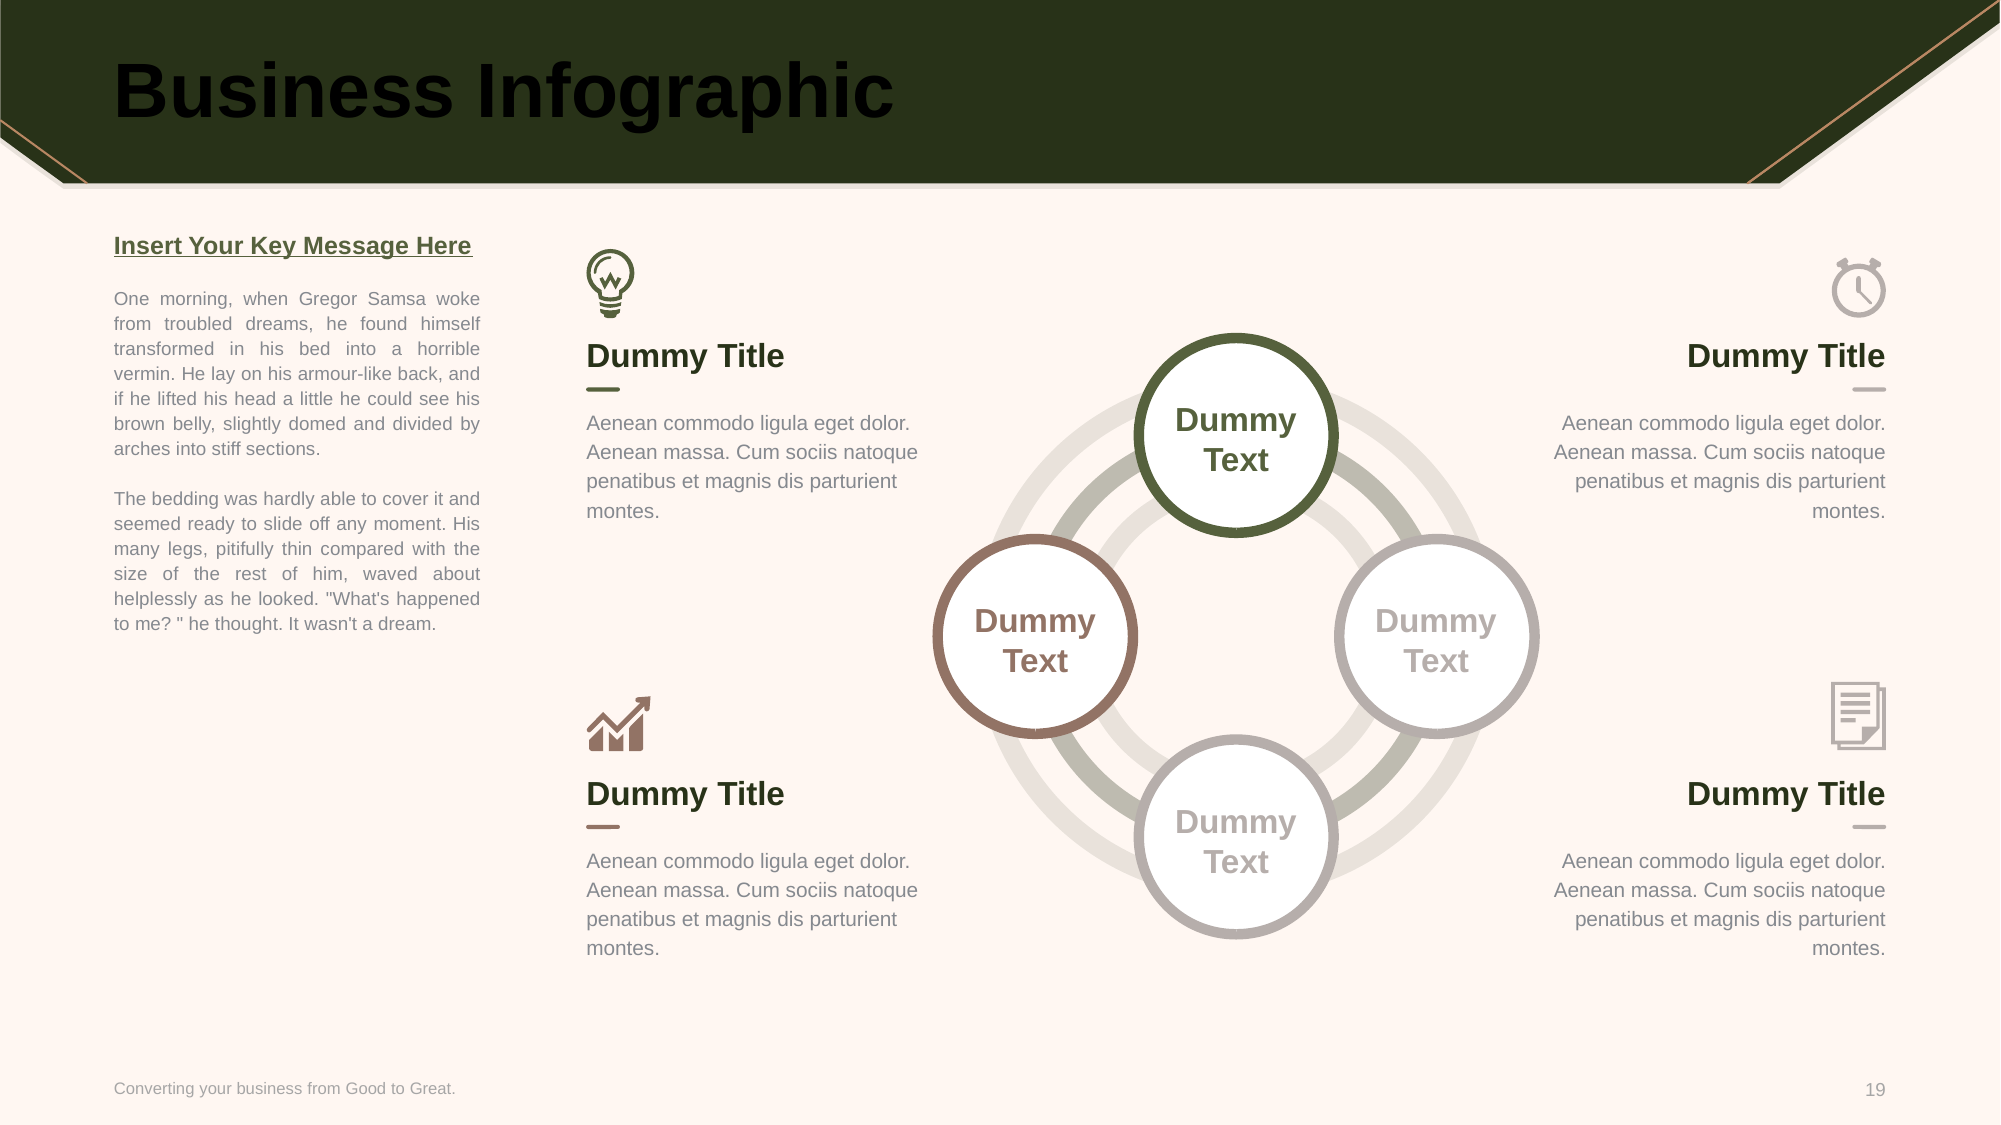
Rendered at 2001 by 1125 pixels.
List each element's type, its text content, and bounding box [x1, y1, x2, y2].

title Business Infographic [114, 5, 1886, 181]
list Insert Your Key Message Here One morning, when Gregor Samsa woke from troubled dreams, he found himself transformed in his bed into a horrible vermin. He lay on his armour-like back, and if he lifted his head a little he could see his brown belly, slightly domed and divided by arches into stiff sections. The bedding was hardly able to cover it and seemed ready to slide off any moment. His many legs, pitifully thin compared with the size of the rest of him, waved about helplessly as he looked. "What's happened to me? " he thought. It wasn't a dream. [114, 234, 481, 1014]
footer Converting your business from Good to Great. [114, 1068, 899, 1108]
slide_number 19 [1791, 1069, 1886, 1109]
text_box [586, 248, 1886, 961]
